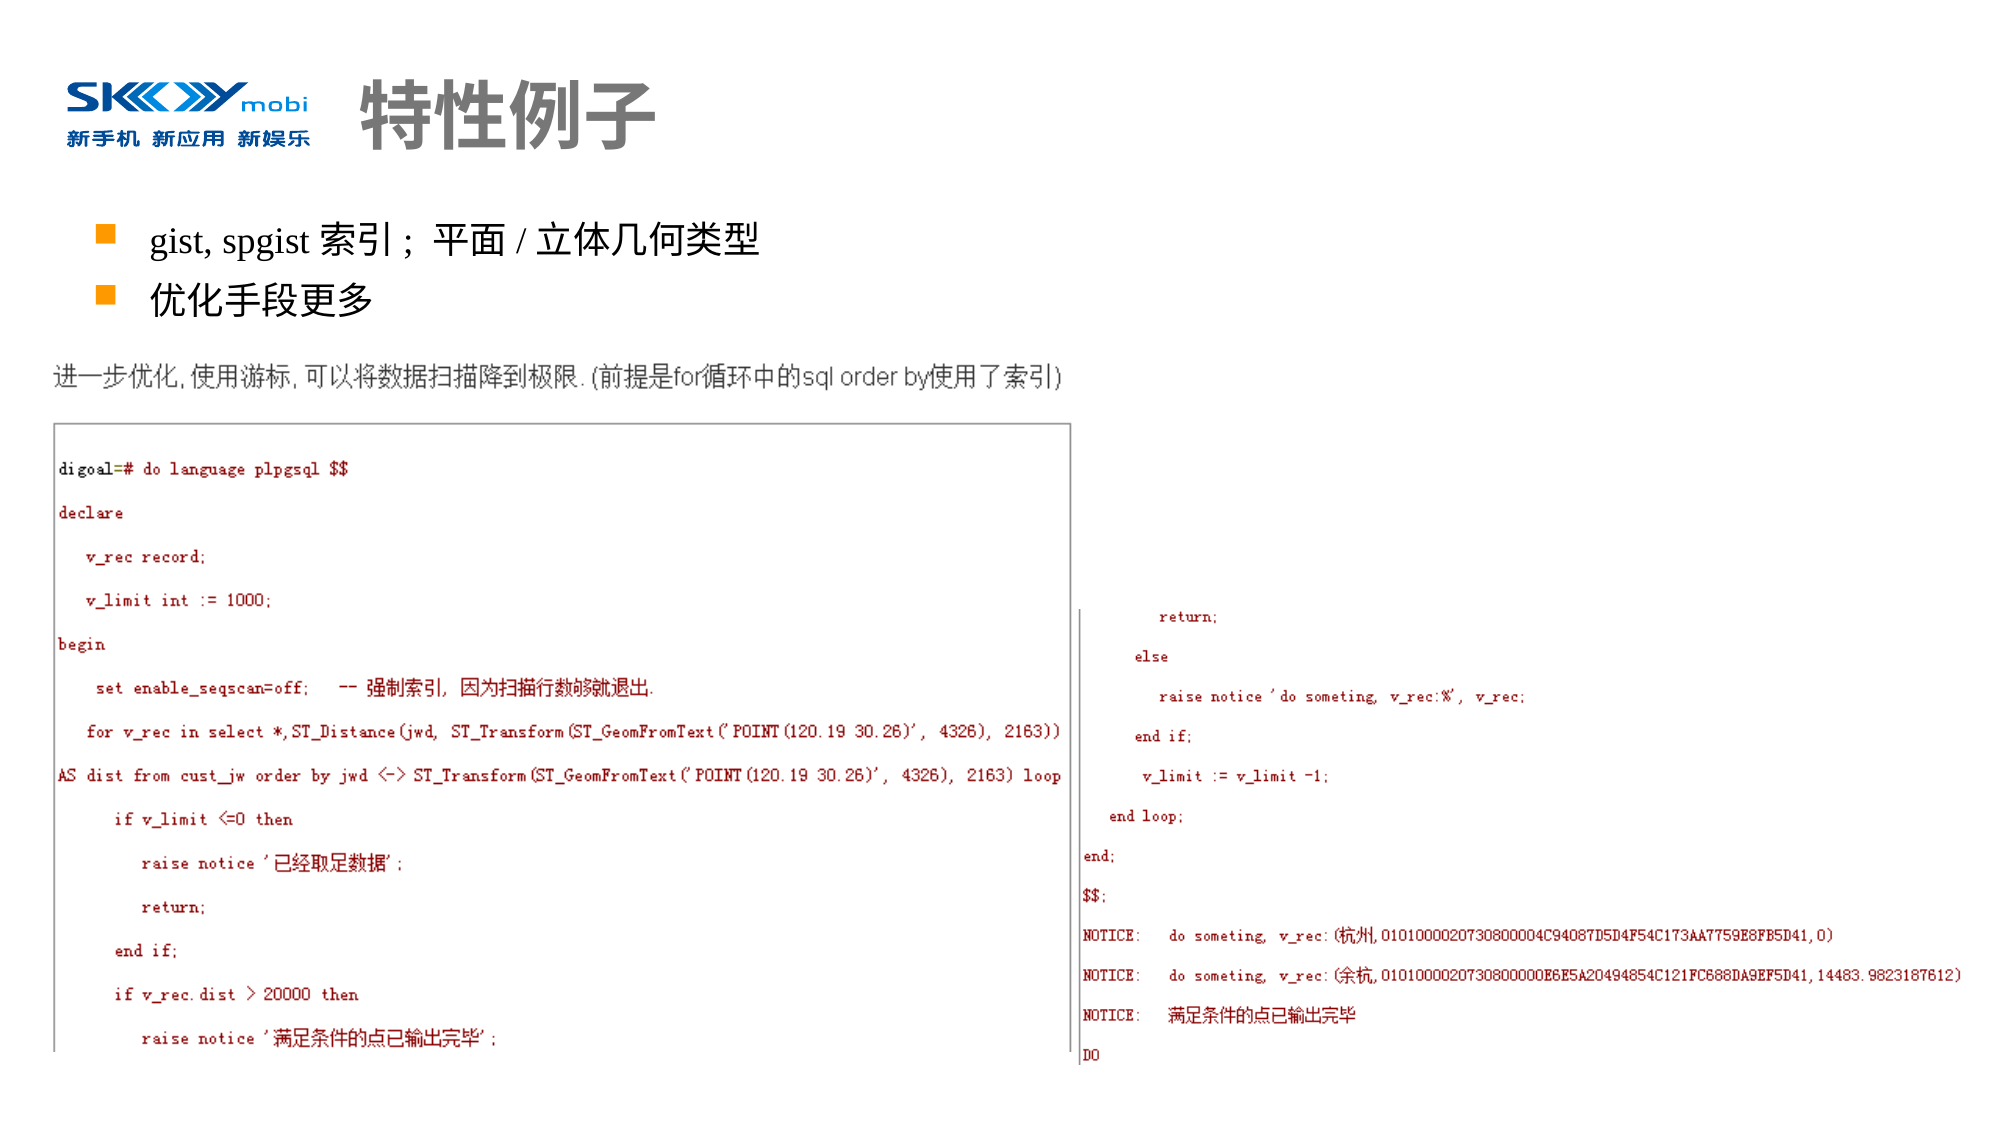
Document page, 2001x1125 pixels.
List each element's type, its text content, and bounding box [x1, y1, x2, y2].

list gist, spgist索引; 平面/立体几何类型 优化手段更多 [77, 198, 1901, 607]
picture [48, 356, 2000, 1065]
title 特性例子 [343, 60, 1901, 167]
